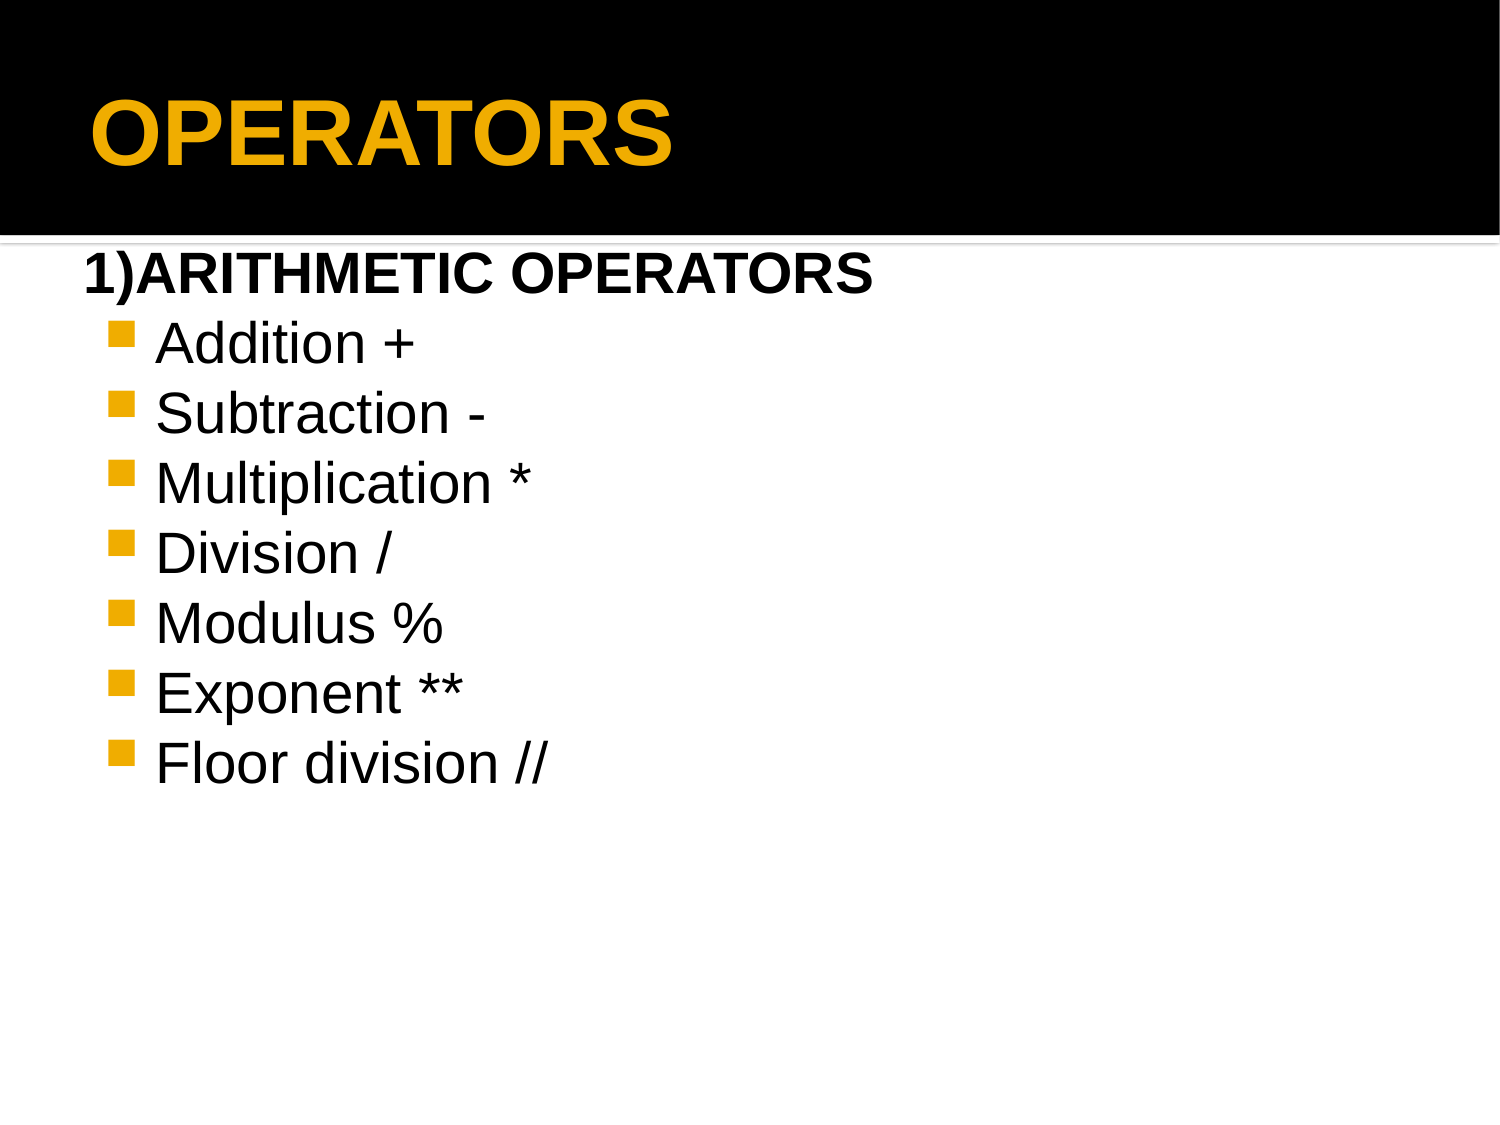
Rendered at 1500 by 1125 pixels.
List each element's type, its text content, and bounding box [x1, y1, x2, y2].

text_box OPERATORS [74, 25, 1425, 219]
text_box 1)ARITHMETIC OPERATORS Addition + Subtraction - Multiplication * Division / Modulus % Exponent ** Floor division // [74, 219, 1425, 1059]
